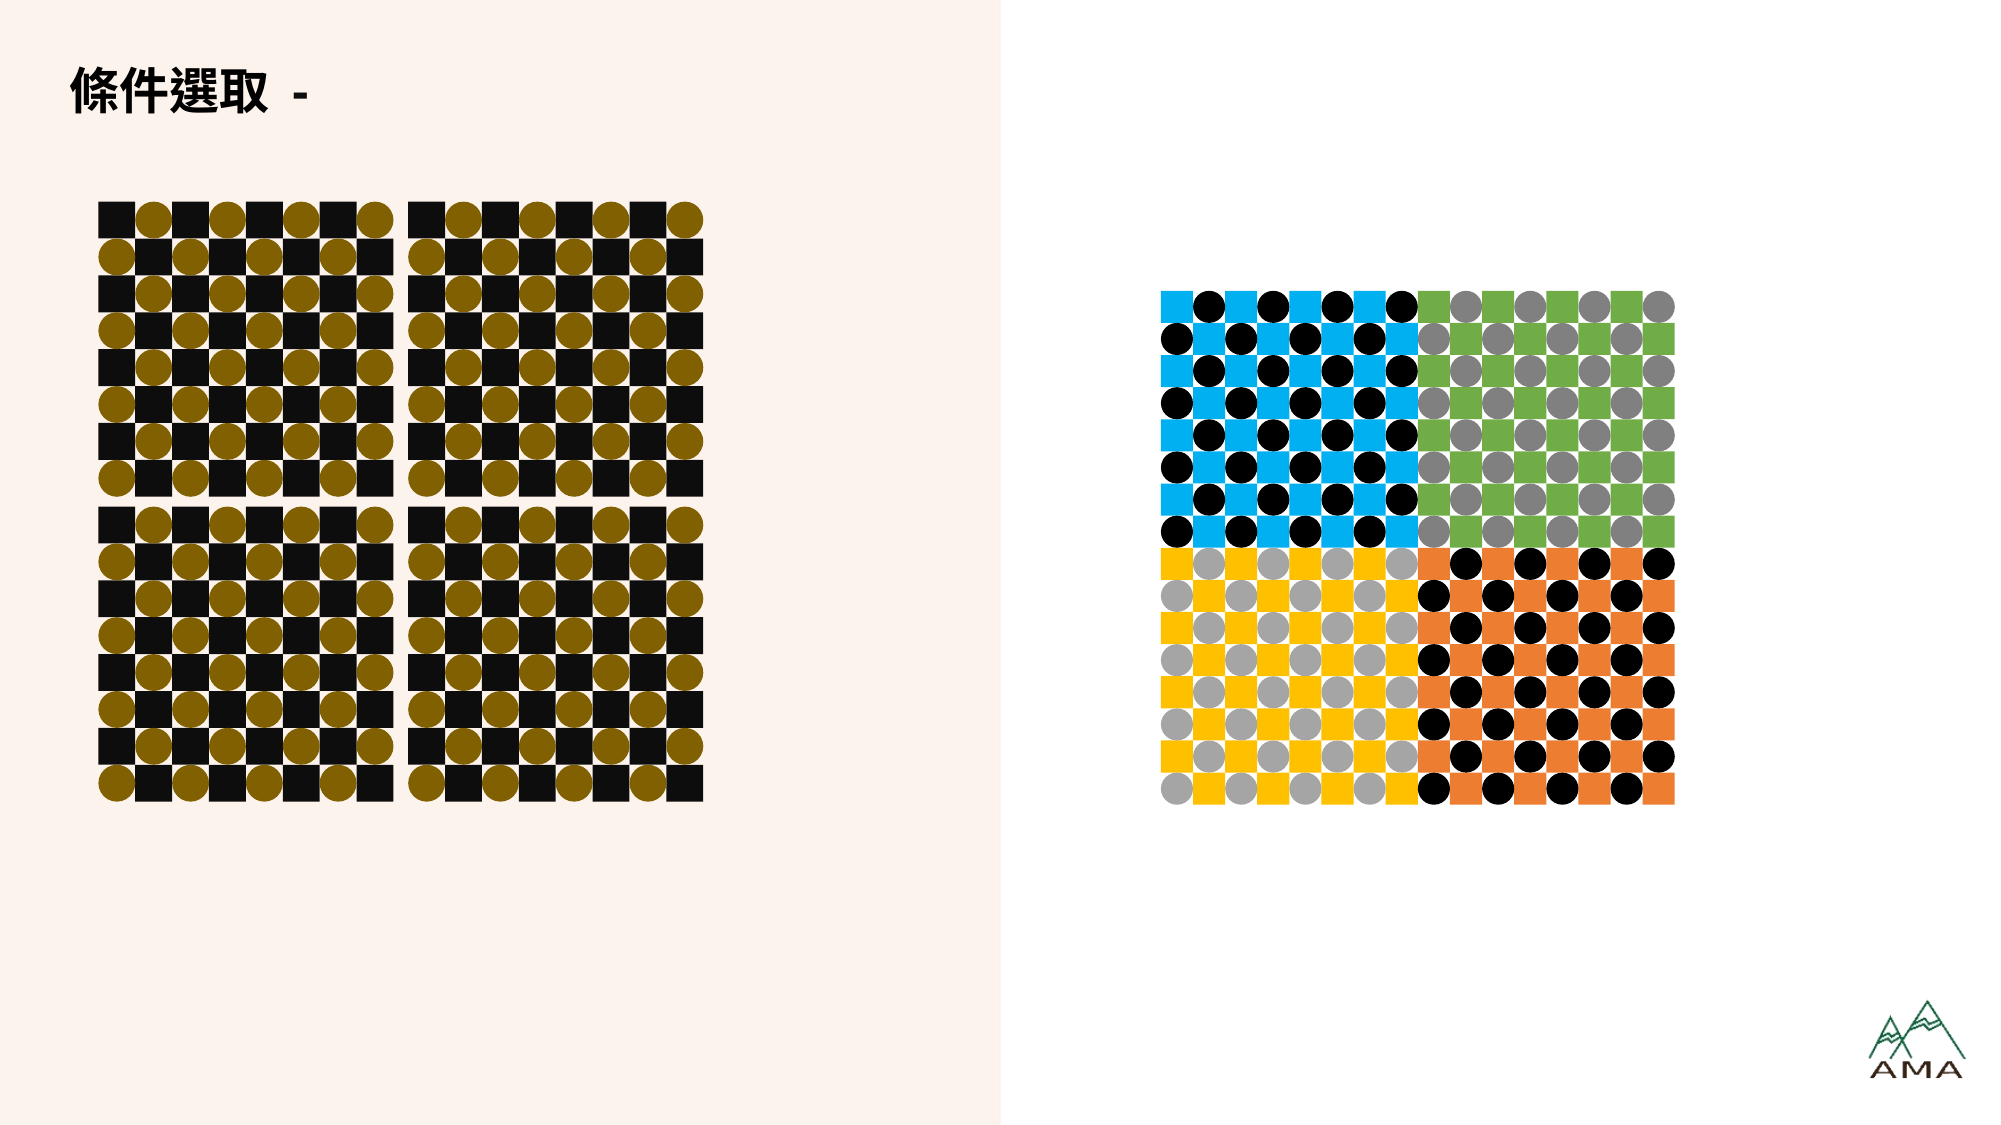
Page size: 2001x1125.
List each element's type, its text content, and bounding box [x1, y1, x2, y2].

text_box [98, 201, 394, 497]
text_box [1160, 290, 1417, 547]
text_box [408, 201, 704, 497]
title 條件選取 - [54, 59, 947, 127]
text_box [1417, 290, 1675, 547]
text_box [1160, 547, 1417, 805]
picture [1857, 987, 1974, 1092]
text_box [408, 506, 704, 802]
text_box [1417, 547, 1675, 805]
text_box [98, 506, 394, 802]
